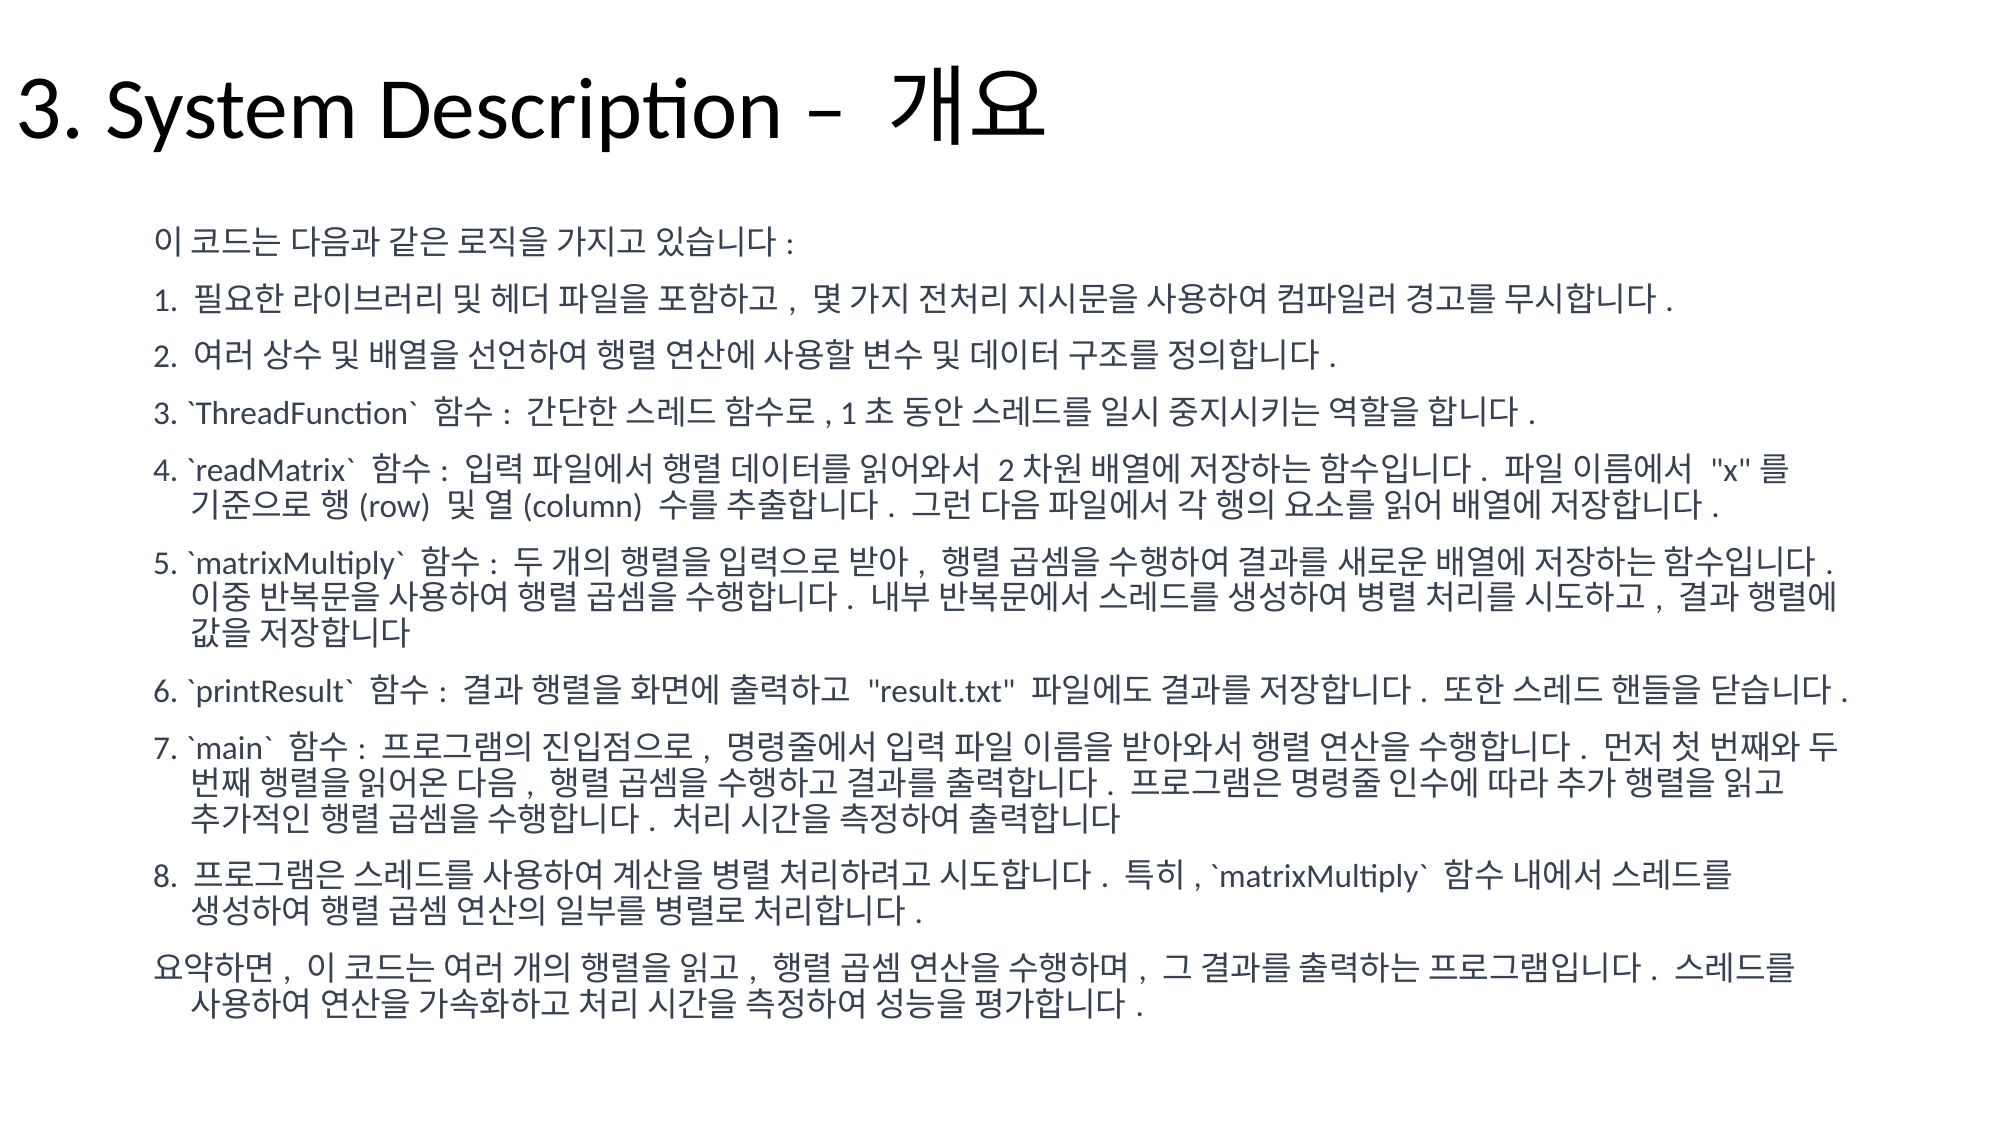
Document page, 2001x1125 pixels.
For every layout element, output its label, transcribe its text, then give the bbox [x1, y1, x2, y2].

list 이 코드는 다음과 같은 로직을 가지고 있습니다: 1. 필요한 라이브러리 및 헤더 파일을 포함하고, 몇 가지 전처리 지시문을 사용하여 컴파일러 경고를 무시합니다. 2. 여러 상수 및 배열을 선언하여 행렬 연산에 사용할 변수 및 데이터 구조를 정의합니다. 3. `ThreadFunction` 함수: 간단한 스레드 함수로, 1초 동안 스레드를 일시 중지시키는 역할을 합니다. 4. `readMatrix` 함수: 입력 파일에서 행렬 데이터를 읽어와서 2차원 배열에 저장하는 함수입니다. 파일 이름에서 "x"를 기준으로 행(row) 및 열(column) 수를 추출합니다. 그런 다음 파일에서 각 행의 요소를 읽어 배열에 저장합니다. 5. `matrixMultiply` 함수: 두 개의 행렬을 입력으로 받아, 행렬 곱셈을 수행하여 결과를 새로운 배열에 저장하는 함수입니다. 이중 반복문을 사용하여 행렬 곱셈을 수행합니다. 내부 반복문에서 스레드를 생성하여 병렬 처리를 시도하고, 결과 행렬에 값을 저장합니다 6. `printResult` 함수: 결과 행렬을 화면에 출력하고 "result.txt" 파일에도 결과를 저장합니다. 또한 스레드 핸들을 닫습니다. 7. `main` 함수: 프로그램의 진입점으로, 명령줄에서 입력 파일 이름을 받아와서 행렬 연산을 수행합니다. 먼저 첫 번째와 두 번째 행렬을 읽어온 다음, 행렬 곱셈을 수행하고 결과를 출력합니다. 프로그램은 명령줄 인수에 따라 추가 행렬을 읽고 추가적인 행렬 곱셈을 수행합니다. 처리 시간을 측정하여 출력합니다 8. 프로그램은 스레드를 사용하여 계산을 병렬 처리하려고 시도합니다. 특히, `matrixMultiply` 함수 내에서 스레드를 생성하여 행렬 곱셈 연산의 일부를 병렬로 처리합니다. 요약하면, 이 코드는 여러 개의 행렬을 읽고, 행렬 곱셈 연산을 수행하며, 그 결과를 출력하는 프로그램입니다. 스레드를 사용하여 연산을 가속화하고 처리 시간을 측정하여 성능을 평가합니다. [138, 218, 1862, 1034]
title 3. System Description – 개요 [0, 0, 1725, 218]
